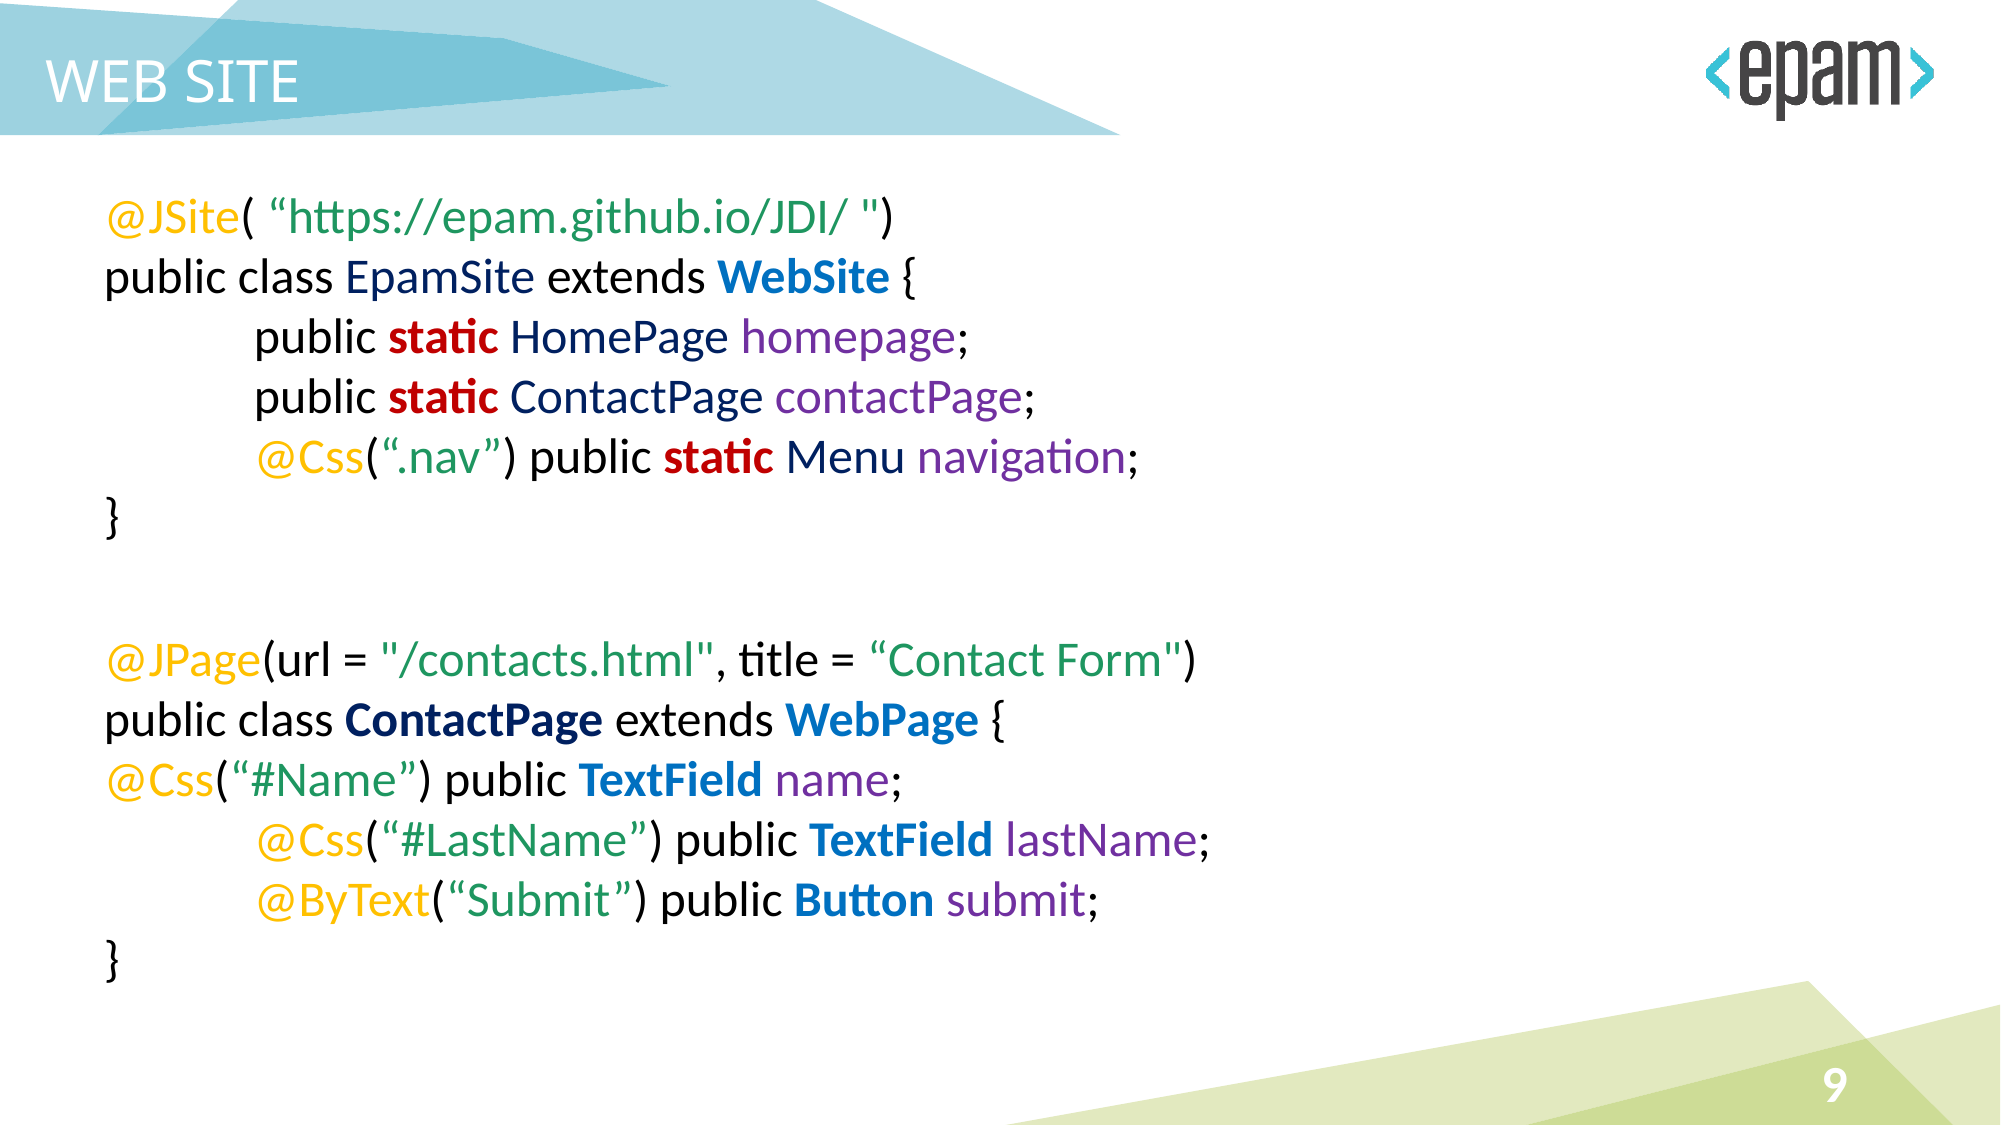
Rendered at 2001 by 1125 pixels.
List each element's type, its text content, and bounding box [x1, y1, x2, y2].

slide_number 9 [1412, 1042, 1863, 1103]
text_box @JPage(url = "/contacts.html", title = “Contact Form") public class ContactPage extends WebPage { @Css(“#Name”) public TextField name; @Css(“#LastName”) public TextField lastName; @ByText(“Submit”) public Button submit; } [88, 619, 1338, 994]
list WEB site [30, 36, 2000, 158]
text_box @JSite( “https://epam.github.io/JDI/ ") public class EpamSite extends WebSite { public static HomePage homepage; public static ContactPage contactPage; @Css(“.nav”) public static Menu navigation; } [89, 175, 1327, 561]
picture [1682, 19, 1957, 127]
